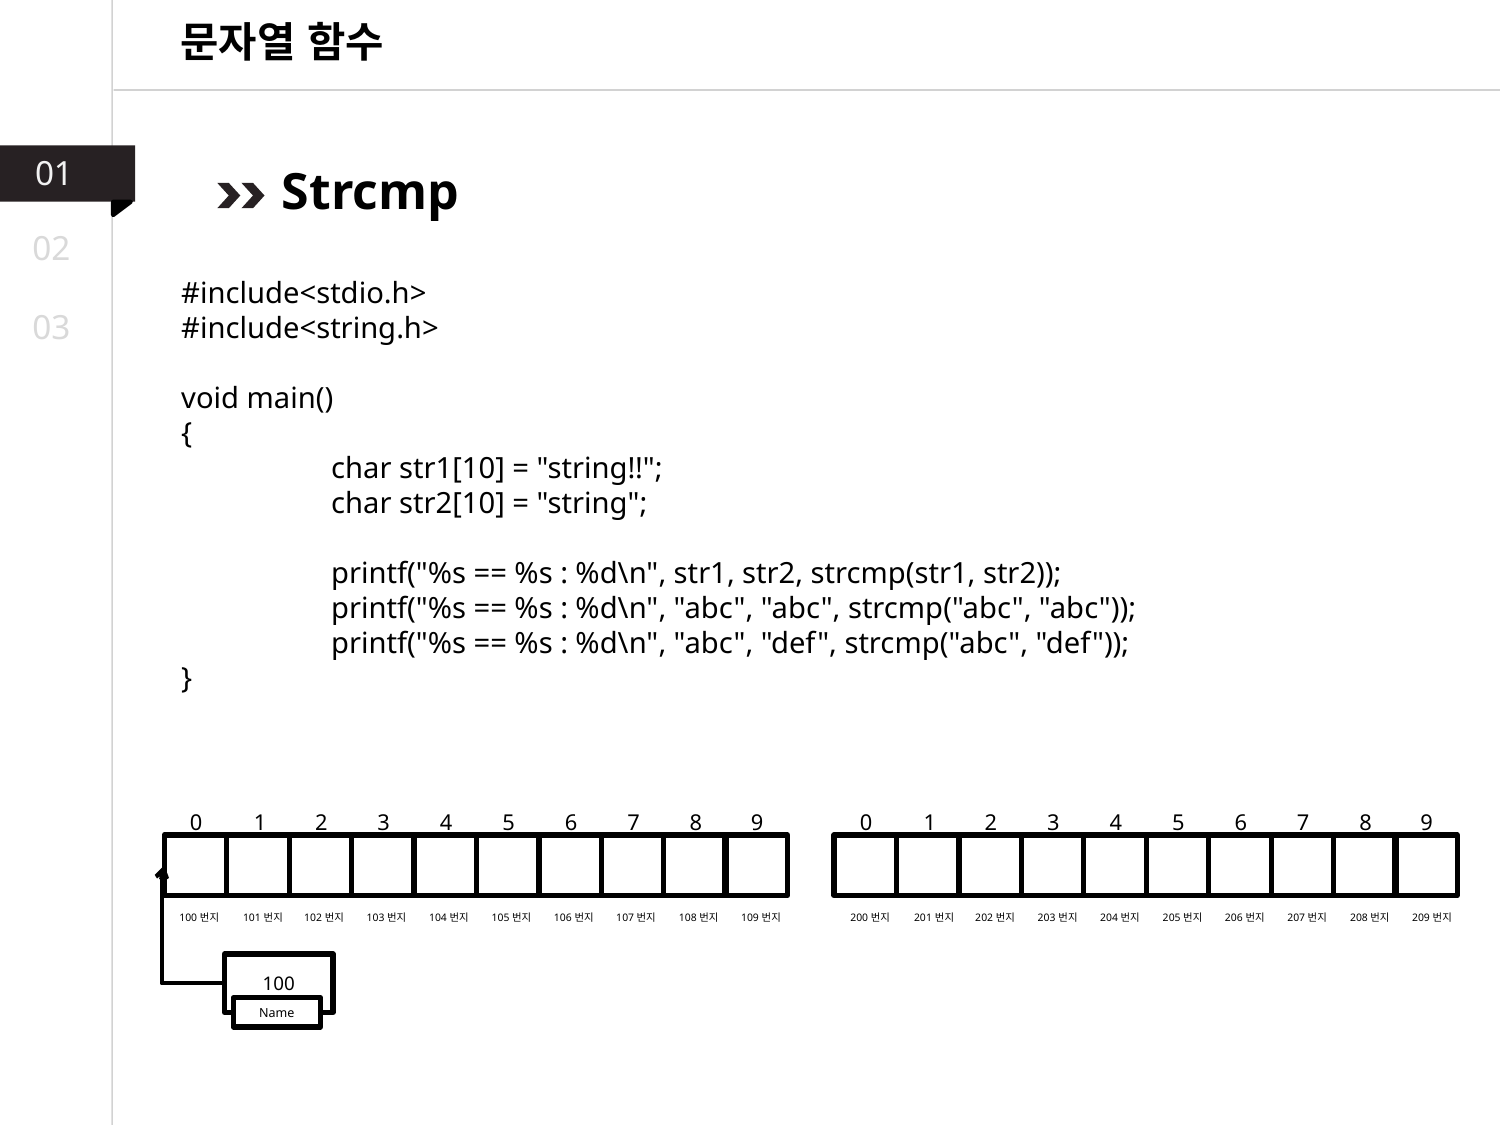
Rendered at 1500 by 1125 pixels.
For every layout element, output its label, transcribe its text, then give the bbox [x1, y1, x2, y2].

text_box [215, 180, 242, 211]
text_box 01 [20, 144, 107, 200]
text_box Strcmp [182, 152, 559, 228]
text_box 03 [17, 298, 92, 354]
text_box 02 [17, 219, 92, 275]
text_box 문자열 함수 [121, 8, 443, 74]
text_box [117, 199, 133, 215]
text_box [164, 801, 796, 1028]
text_box [117, 143, 137, 204]
text_box [0, 143, 107, 204]
text_box #include<stdio.h> #include<string.h> void main() { char str1[10] = "string!!"; char str2[10] = "string"; printf("%s == %s : %d\n", str1, str2, strcmp(str1, str2)); printf("%s == %s : %d\n", "abc", "abc", strcmp("abc", "abc")); printf("%s == %s : %d\n", "abc", "def", strcmp("abc", "def")); } [166, 267, 1431, 702]
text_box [833, 800, 1468, 932]
text_box [239, 180, 267, 211]
